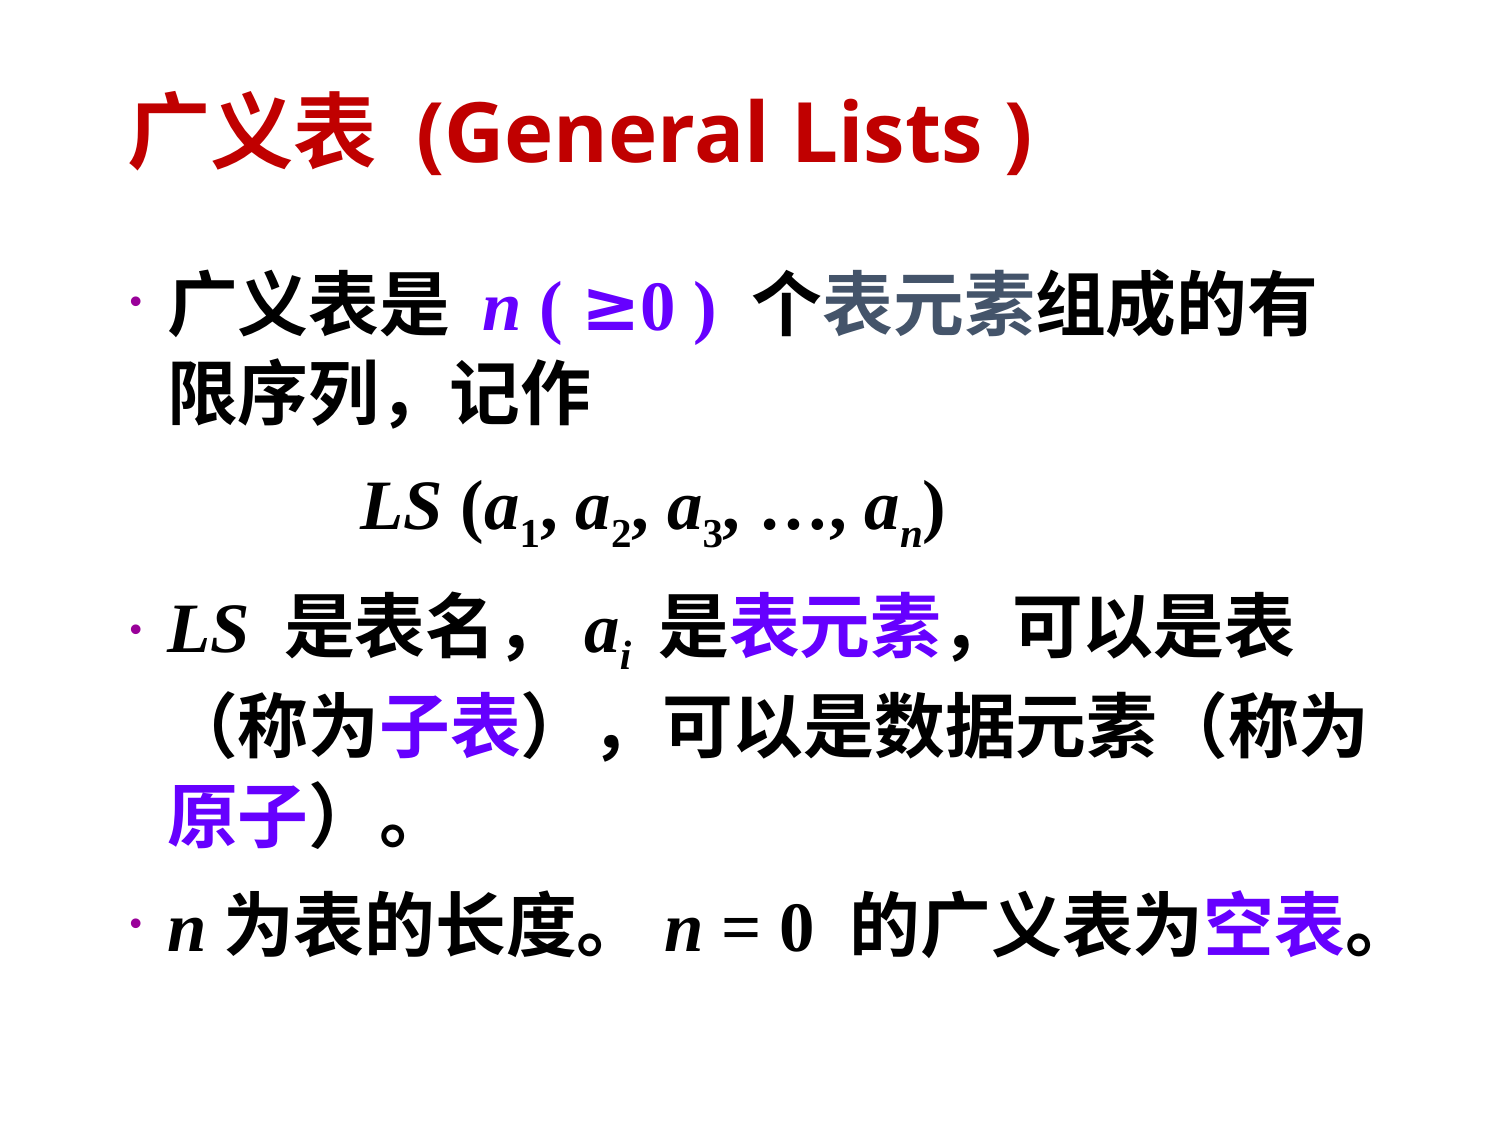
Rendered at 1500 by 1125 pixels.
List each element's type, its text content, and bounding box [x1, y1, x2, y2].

list 广义表是 n ( ≥0 ) 个表元素组成的有限序列，记作 LS (a1, a2, a3, …, an) LS 是表名，ai 是表元素，可以是表（称为子表），可以是数据元素（称为原子）。 n为表的长度。n = 0 的广义表为空表。 [114, 247, 1393, 1028]
title 广义表 (General Lists ) [112, 62, 1388, 210]
